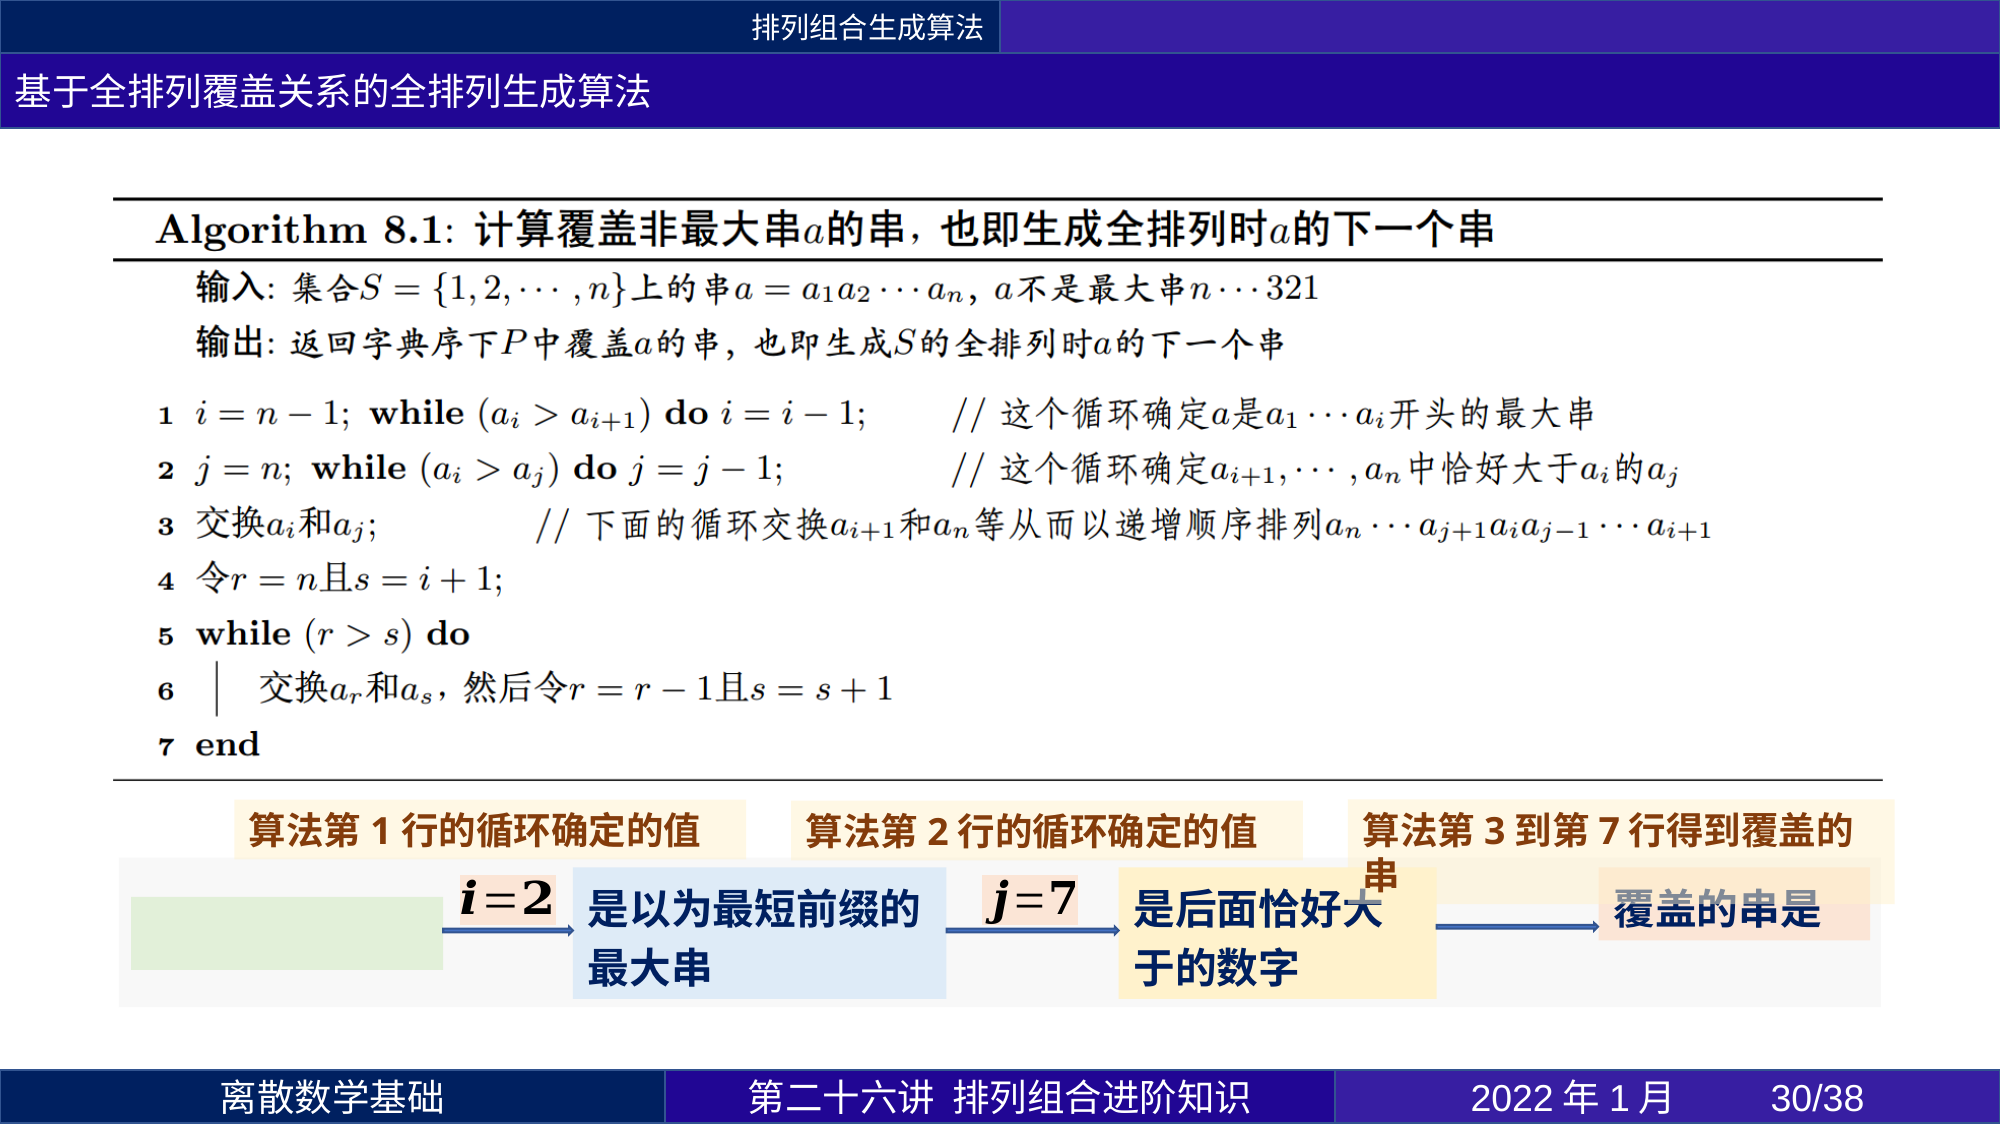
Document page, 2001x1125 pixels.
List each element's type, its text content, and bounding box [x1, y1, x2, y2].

text_box 第二十六讲 排列组合进阶知识 [664, 1069, 1334, 1124]
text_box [118, 857, 1881, 1008]
text_box 排列组合生成算法 [0, 0, 999, 52]
text_box 基于全排列覆盖关系的全排列生成算法 [0, 52, 2000, 129]
picture [110, 193, 1890, 788]
text_box 离散数学基础 [0, 1069, 664, 1124]
text_box [999, 0, 2000, 52]
text_box 2022年1月 30/38 [1334, 1069, 2000, 1124]
